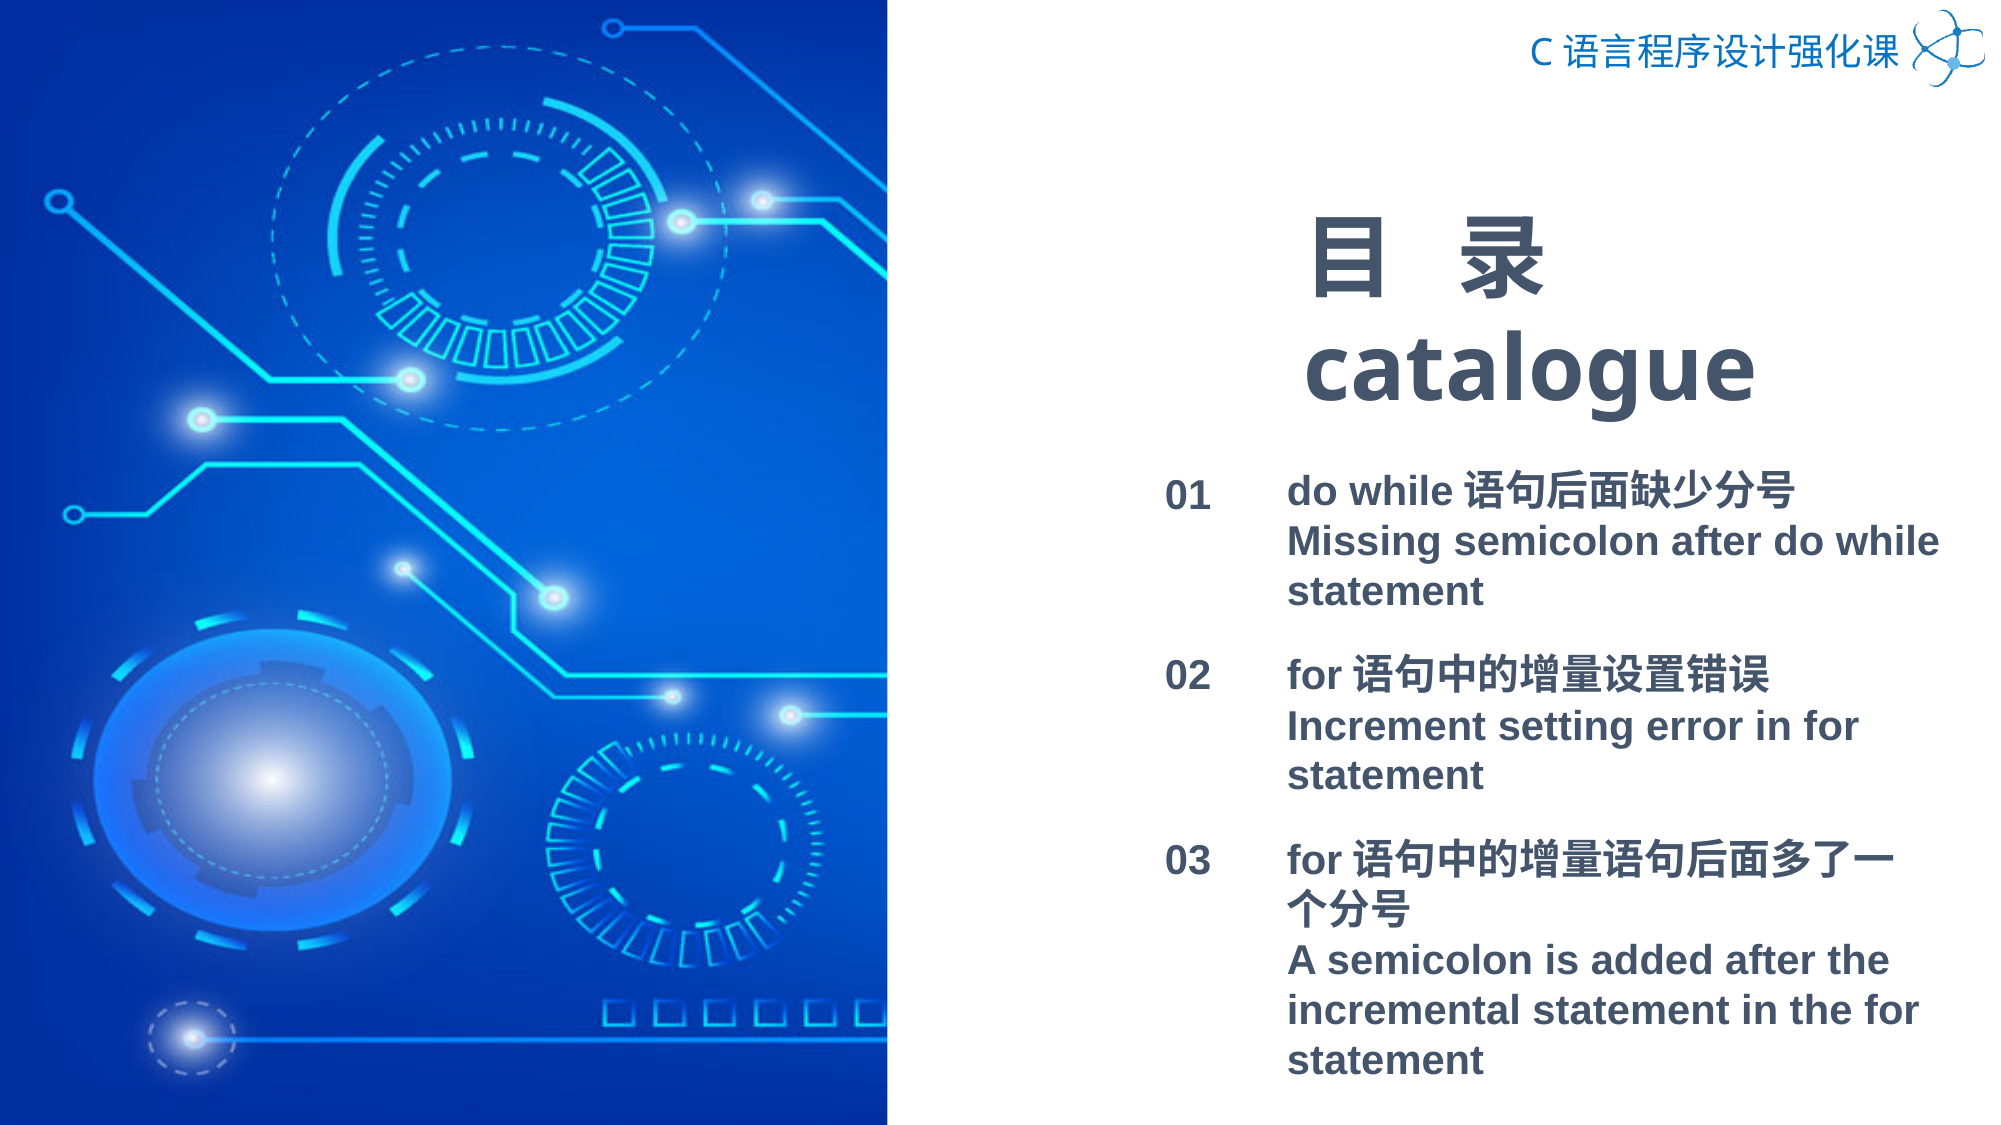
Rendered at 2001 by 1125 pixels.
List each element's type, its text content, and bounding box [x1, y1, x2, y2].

text_box for语句中的增量语句后面多了一个分号 A semicolon is added after the incremental statement in the for statement [1272, 825, 1950, 1090]
text_box 目 录 catalogue [1288, 191, 1811, 427]
picture [0, 0, 888, 1125]
text_box 02 [1150, 640, 1273, 706]
text_box for语句中的增量设置错误 Increment setting error in for statement [1272, 640, 1973, 806]
text_box do while语句后面缺少分号 Missing semicolon after do while statement [1272, 456, 1973, 622]
text_box 03 [1150, 825, 1273, 890]
picture [1828, 1, 2000, 94]
text_box 01 [1150, 460, 1273, 525]
